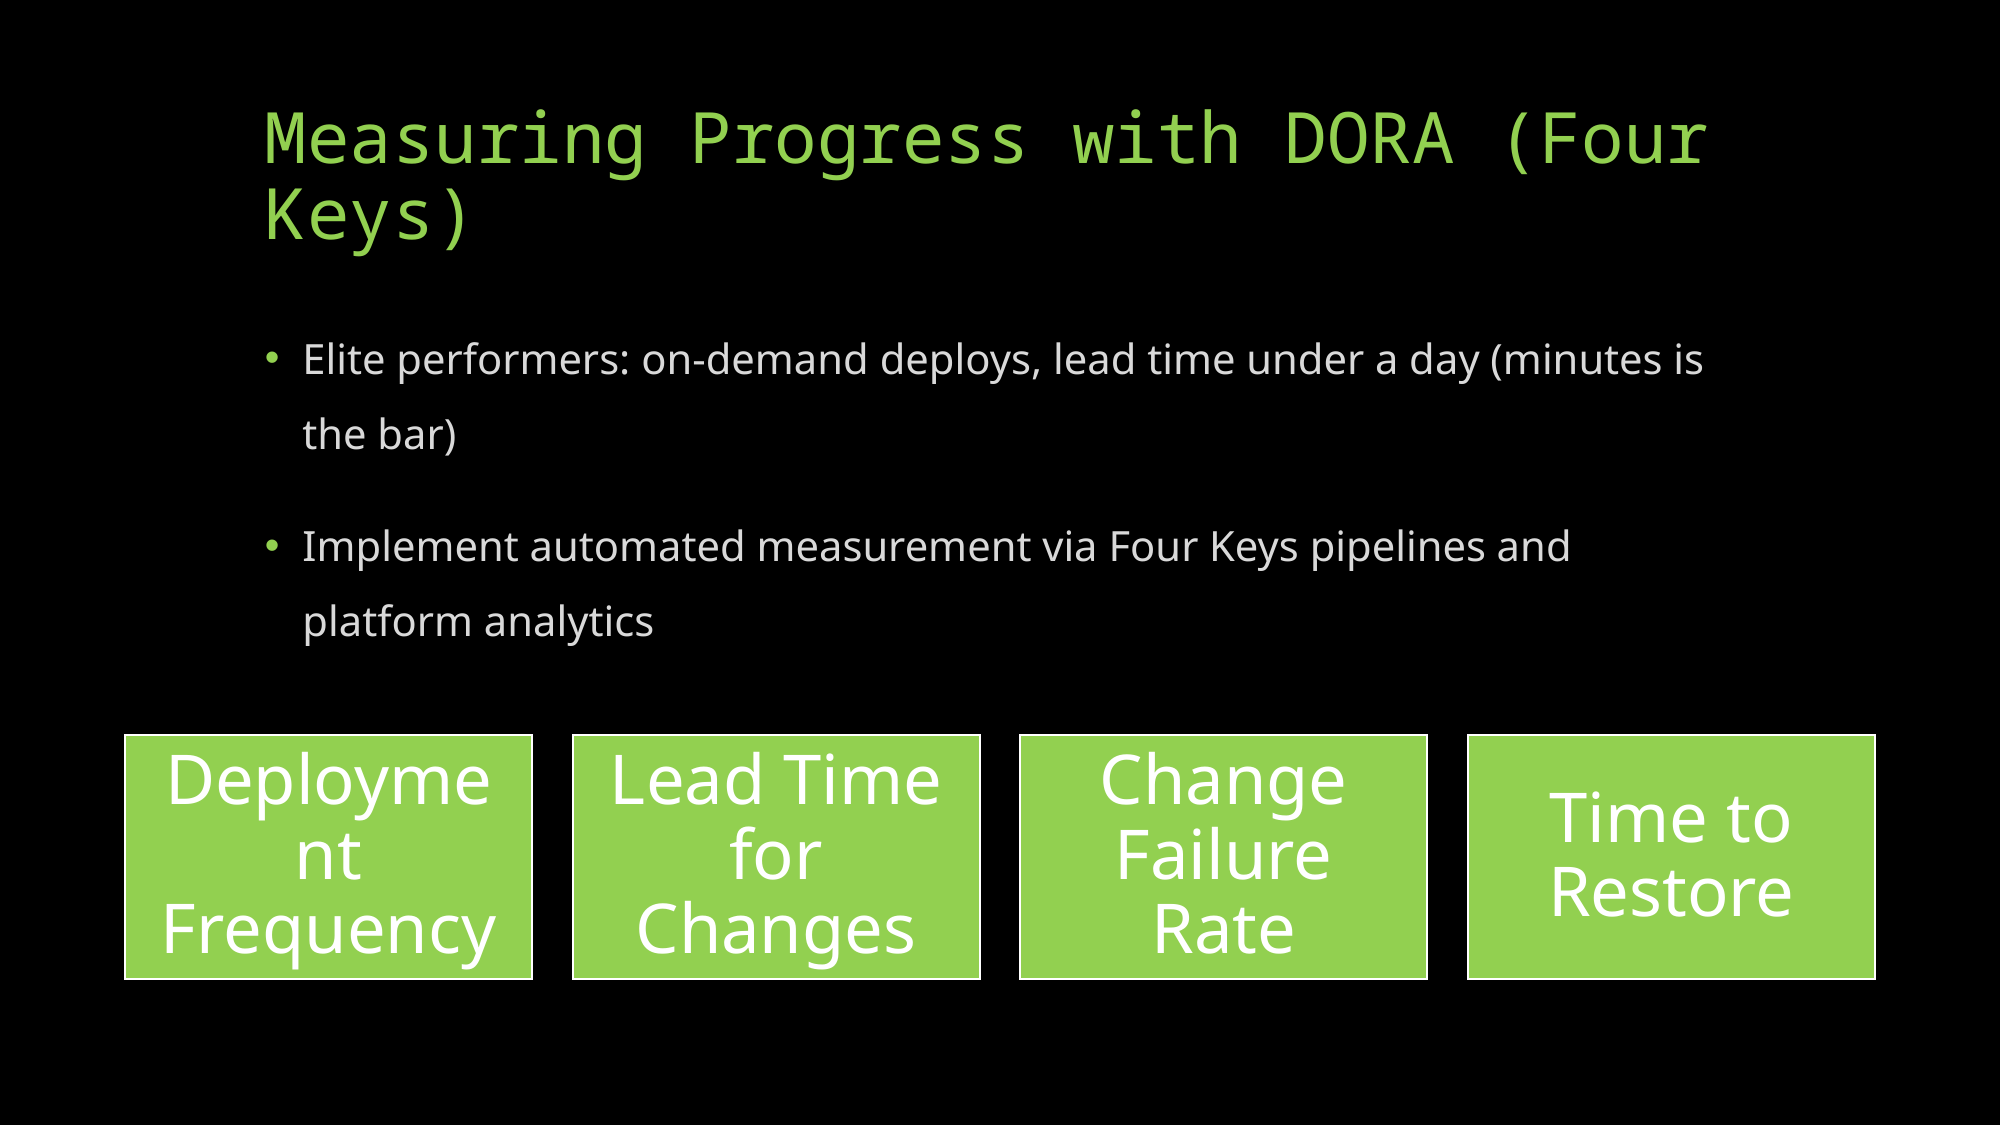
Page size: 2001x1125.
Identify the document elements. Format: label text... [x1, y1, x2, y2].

title Measuring Progress with DORA (Four Keys) [249, 75, 1750, 263]
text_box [124, 674, 1876, 1040]
list Elite performers: on-demand deploys, lead time under a day (minutes is the bar) Implement automated measurement via Four Keys pipelines and platform analytics [249, 299, 1750, 638]
